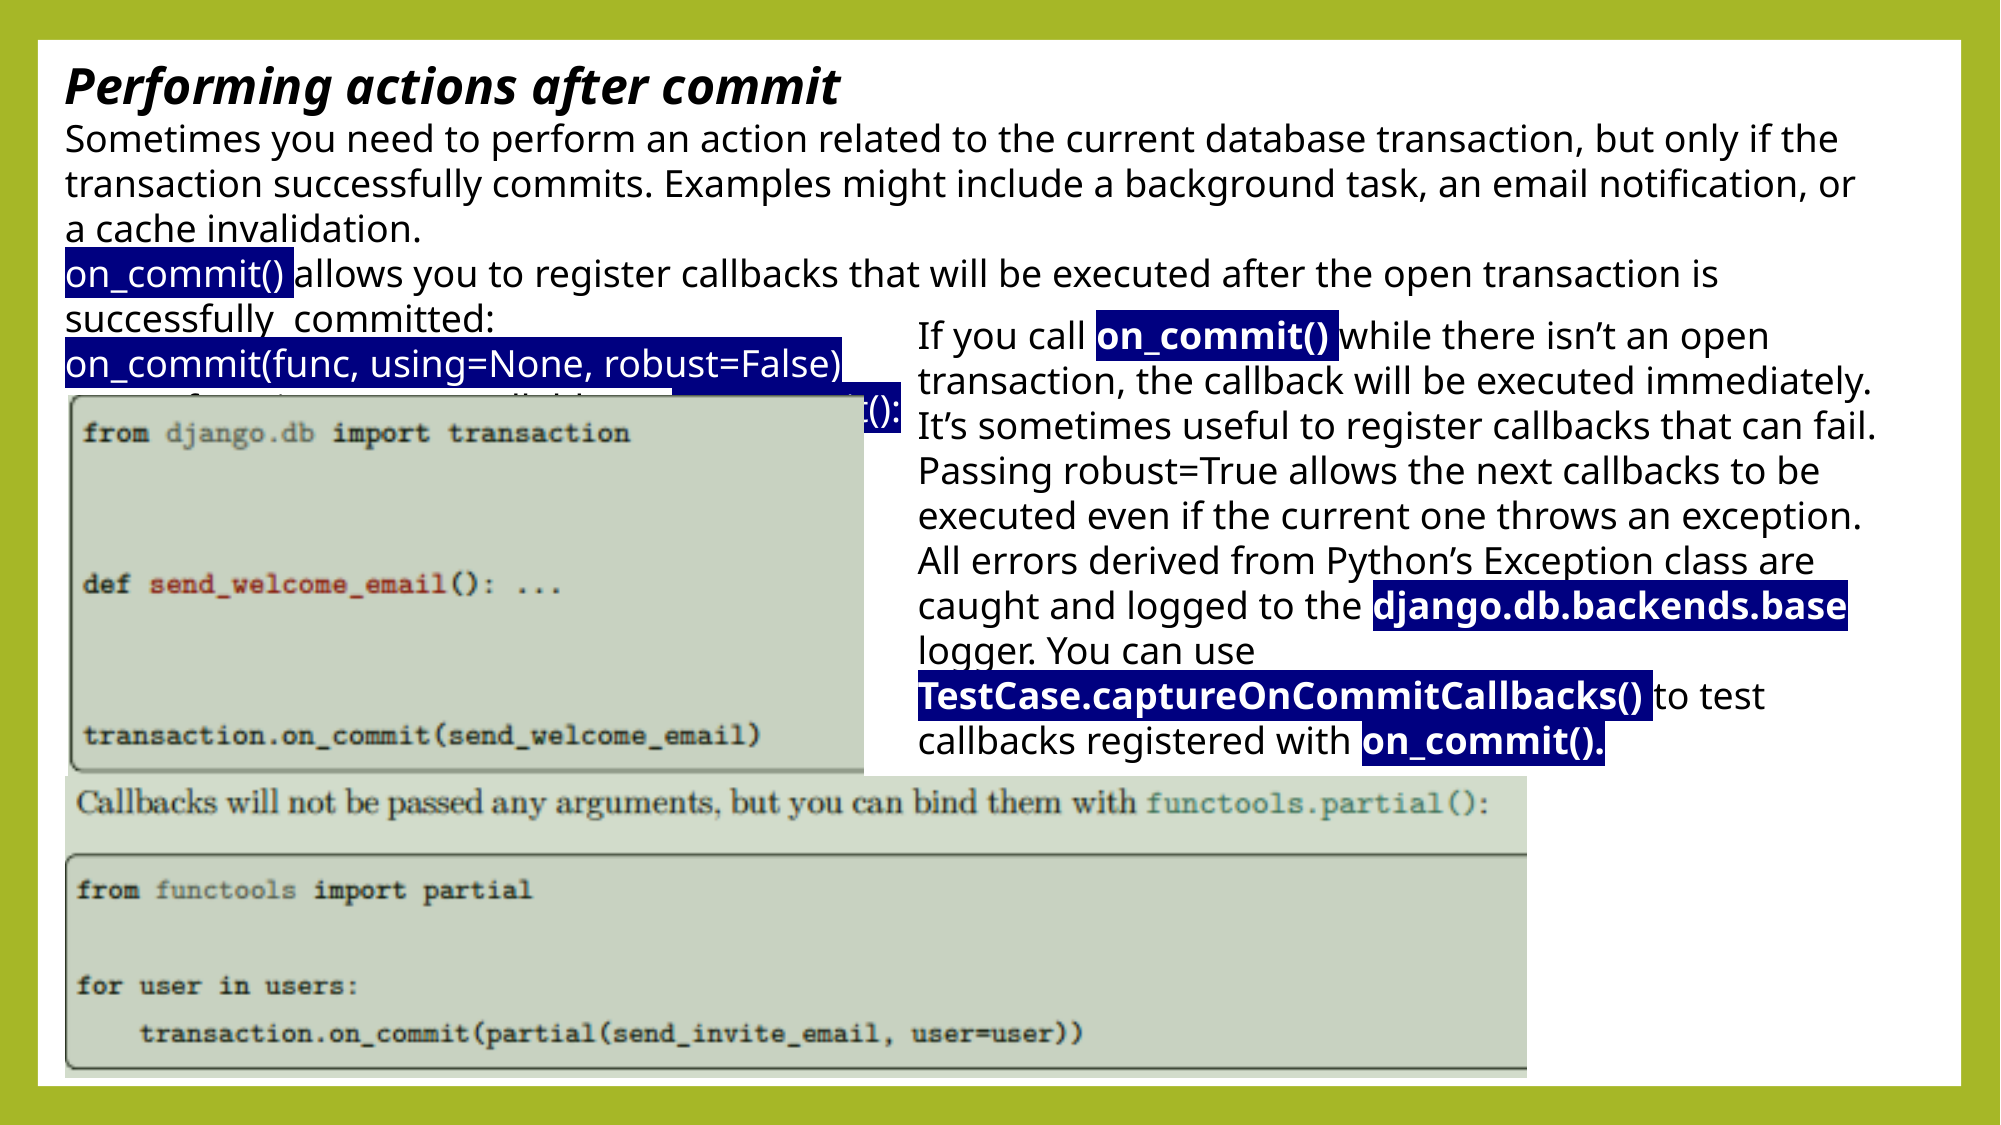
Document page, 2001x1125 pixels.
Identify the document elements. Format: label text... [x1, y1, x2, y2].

picture [65, 395, 1527, 1078]
text_box Performing actions after commit Sometimes you need to perform an action related to the current database transaction, but only if the transaction successfully commits. Examples might include a background task, an email notification, or a cache invalidation. on_commit() allows you to register callbacks that will be executed after the open transaction is successfully committed: on_commit(func, using=None, robust=False) Pass a function, or any callable, to on_commit(): [50, 47, 1900, 438]
text_box If you call on_commit() while there isn’t an open transaction, the callback will be executed immediately. It’s sometimes useful to register callbacks that can fail. Passing robust=True allows the next callbacks to be executed even if the current one throws an exception. All errors derived from Python’s Exception class are caught and logged to the django.db.backends.base logger. You can use TestCase.captureOnCommitCallbacks() to test callbacks registered with on_commit(). [902, 304, 1903, 770]
